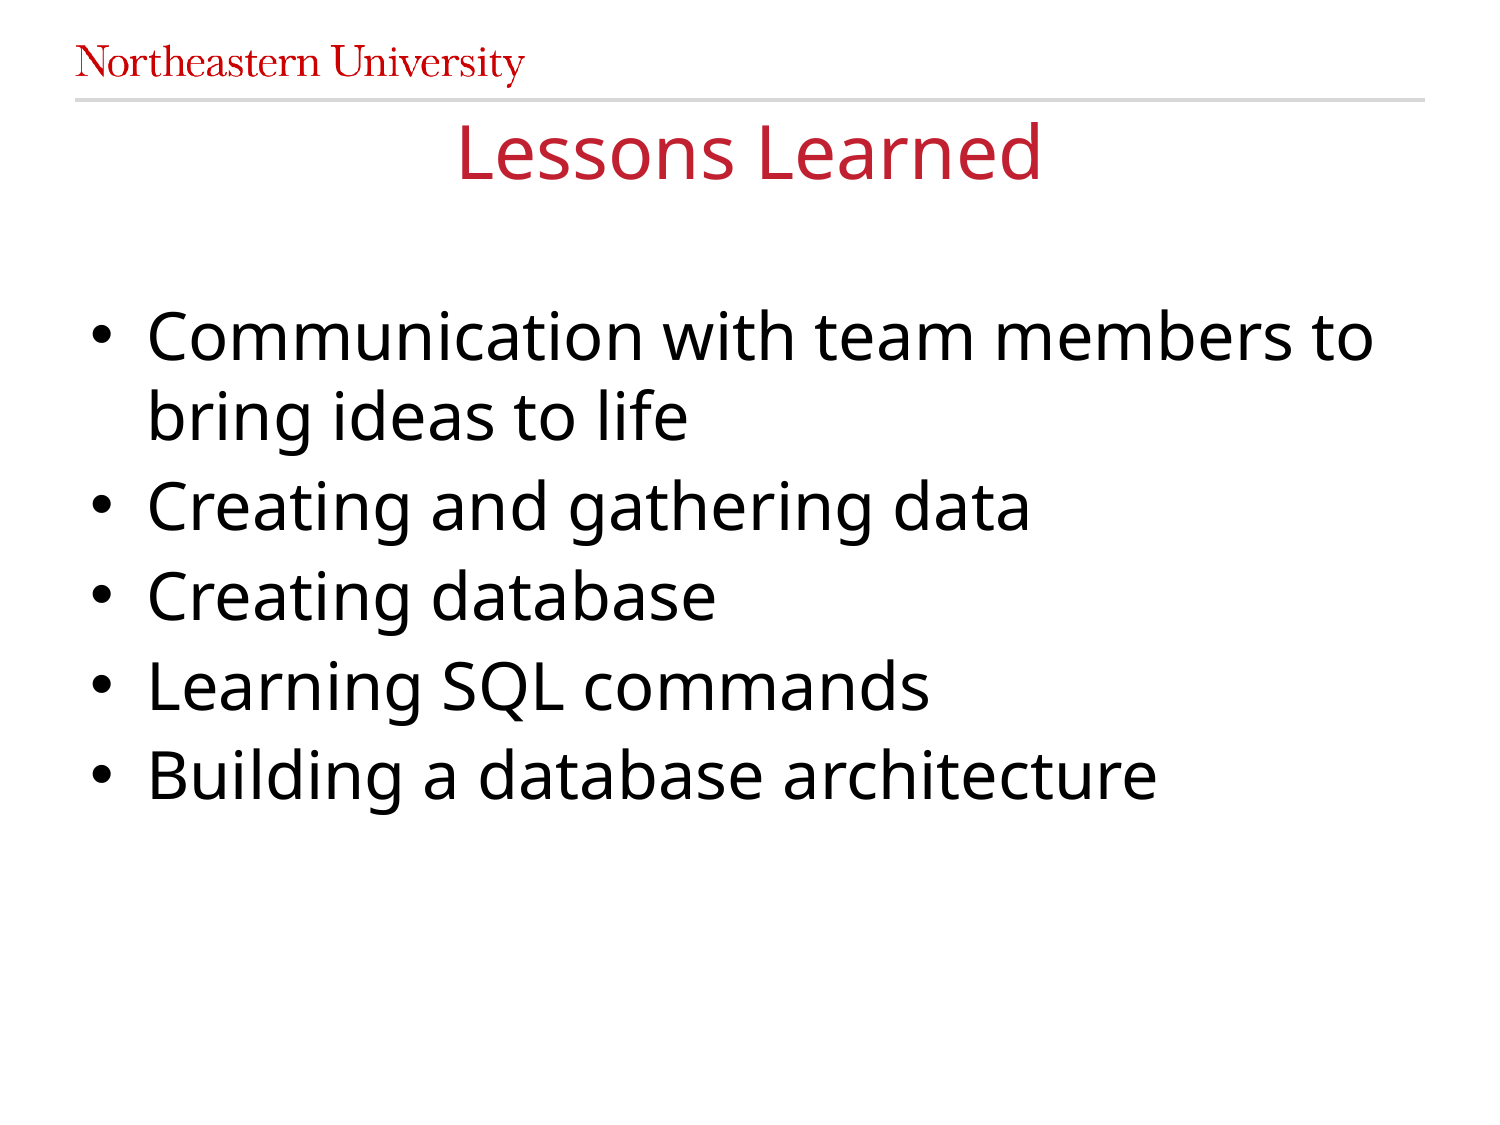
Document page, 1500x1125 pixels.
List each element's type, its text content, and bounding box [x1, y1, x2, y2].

title Lessons Learned [75, 97, 1425, 223]
list Communication with team members to bring ideas to life Creating and gathering data Creating database Learning SQL commands Building a database architecture [75, 196, 1475, 1109]
picture [75, 44, 525, 88]
